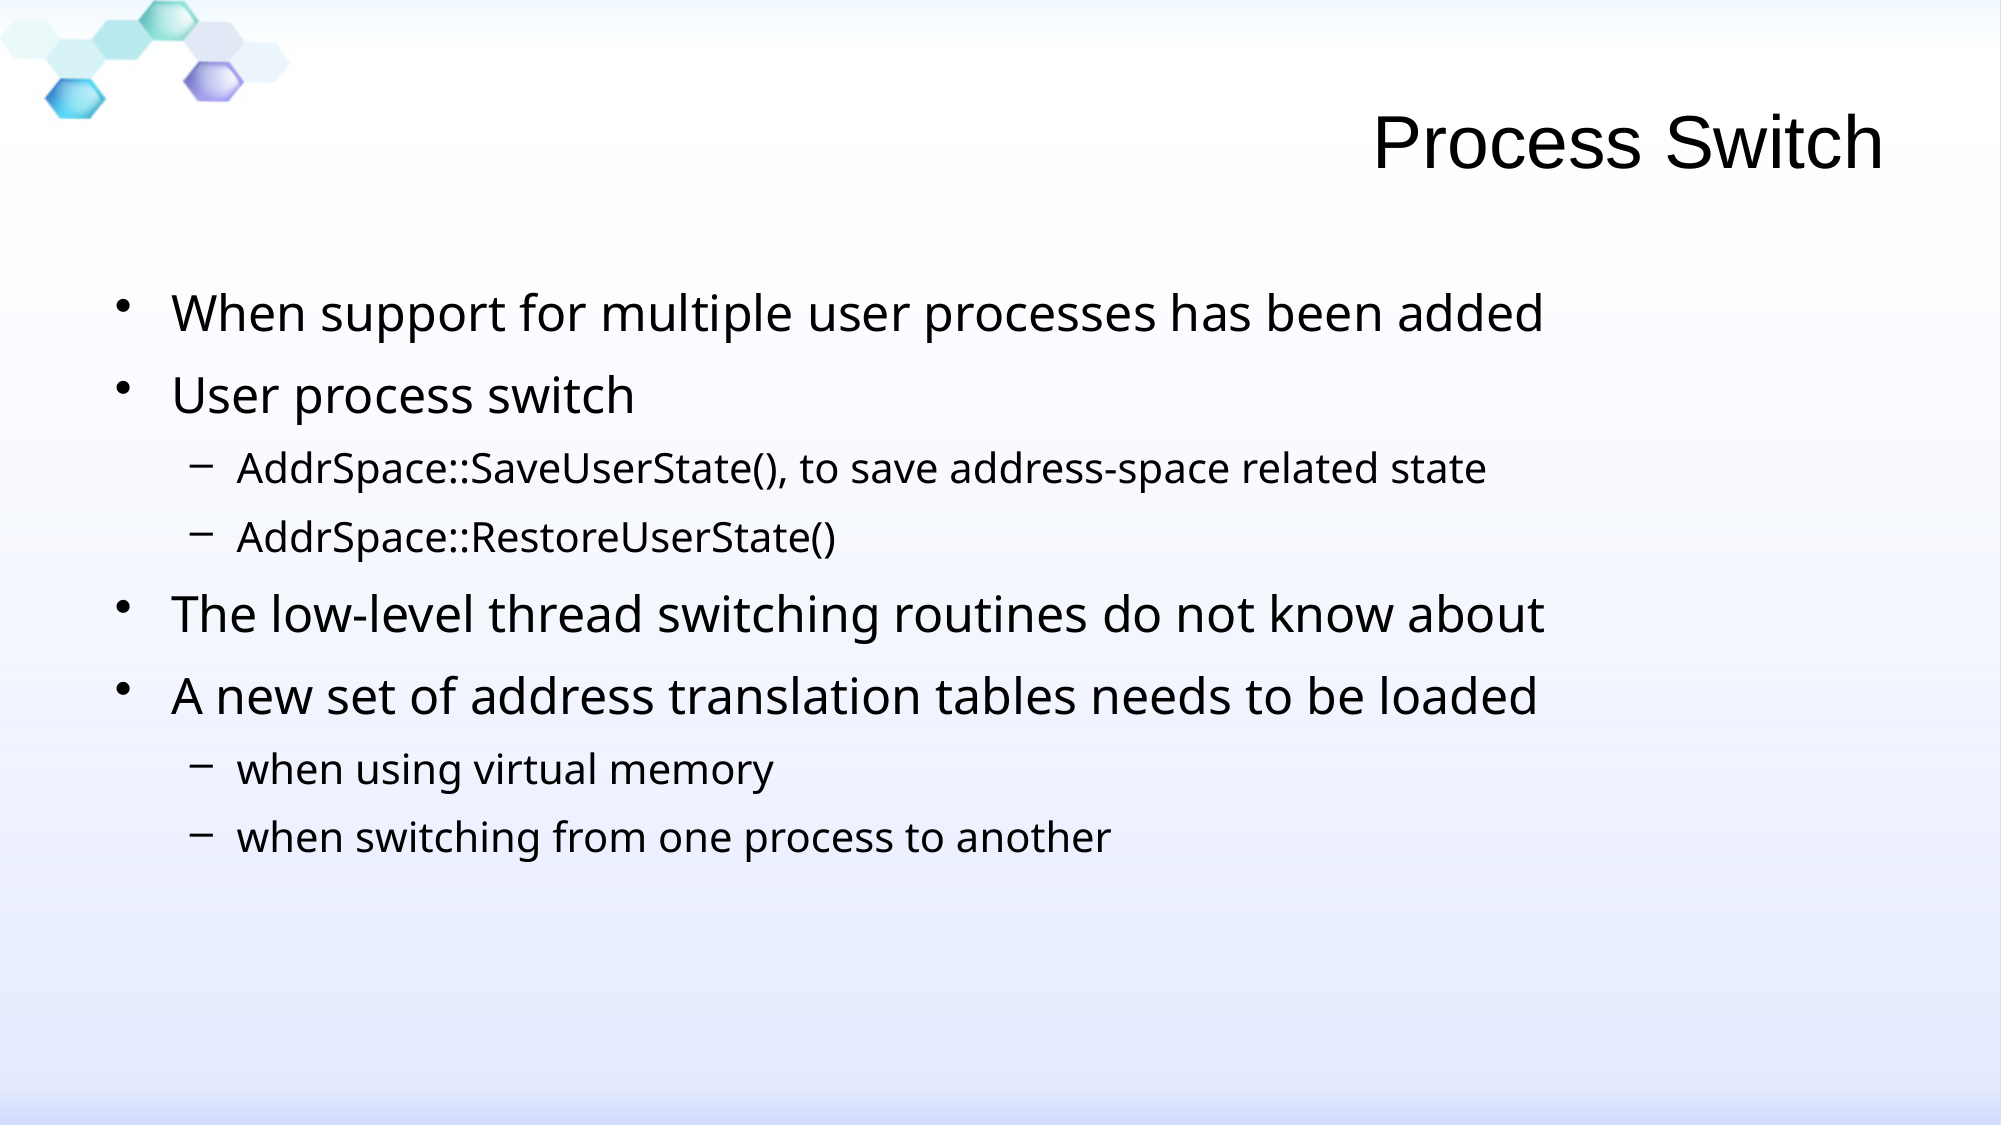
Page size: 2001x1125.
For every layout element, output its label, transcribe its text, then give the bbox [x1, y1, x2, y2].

list When support for multiple user processes has been added User process switch AddrSpace::SaveUserState(), to save address-space related state AddrSpace::RestoreUserState() The low-level thread switching routines do not know about A new set of address translation tables needs to be loaded when using virtual memory when switching from one process to another [99, 262, 1901, 1006]
title Process Switch [99, 44, 1901, 233]
picture [0, 0, 2001, 1125]
